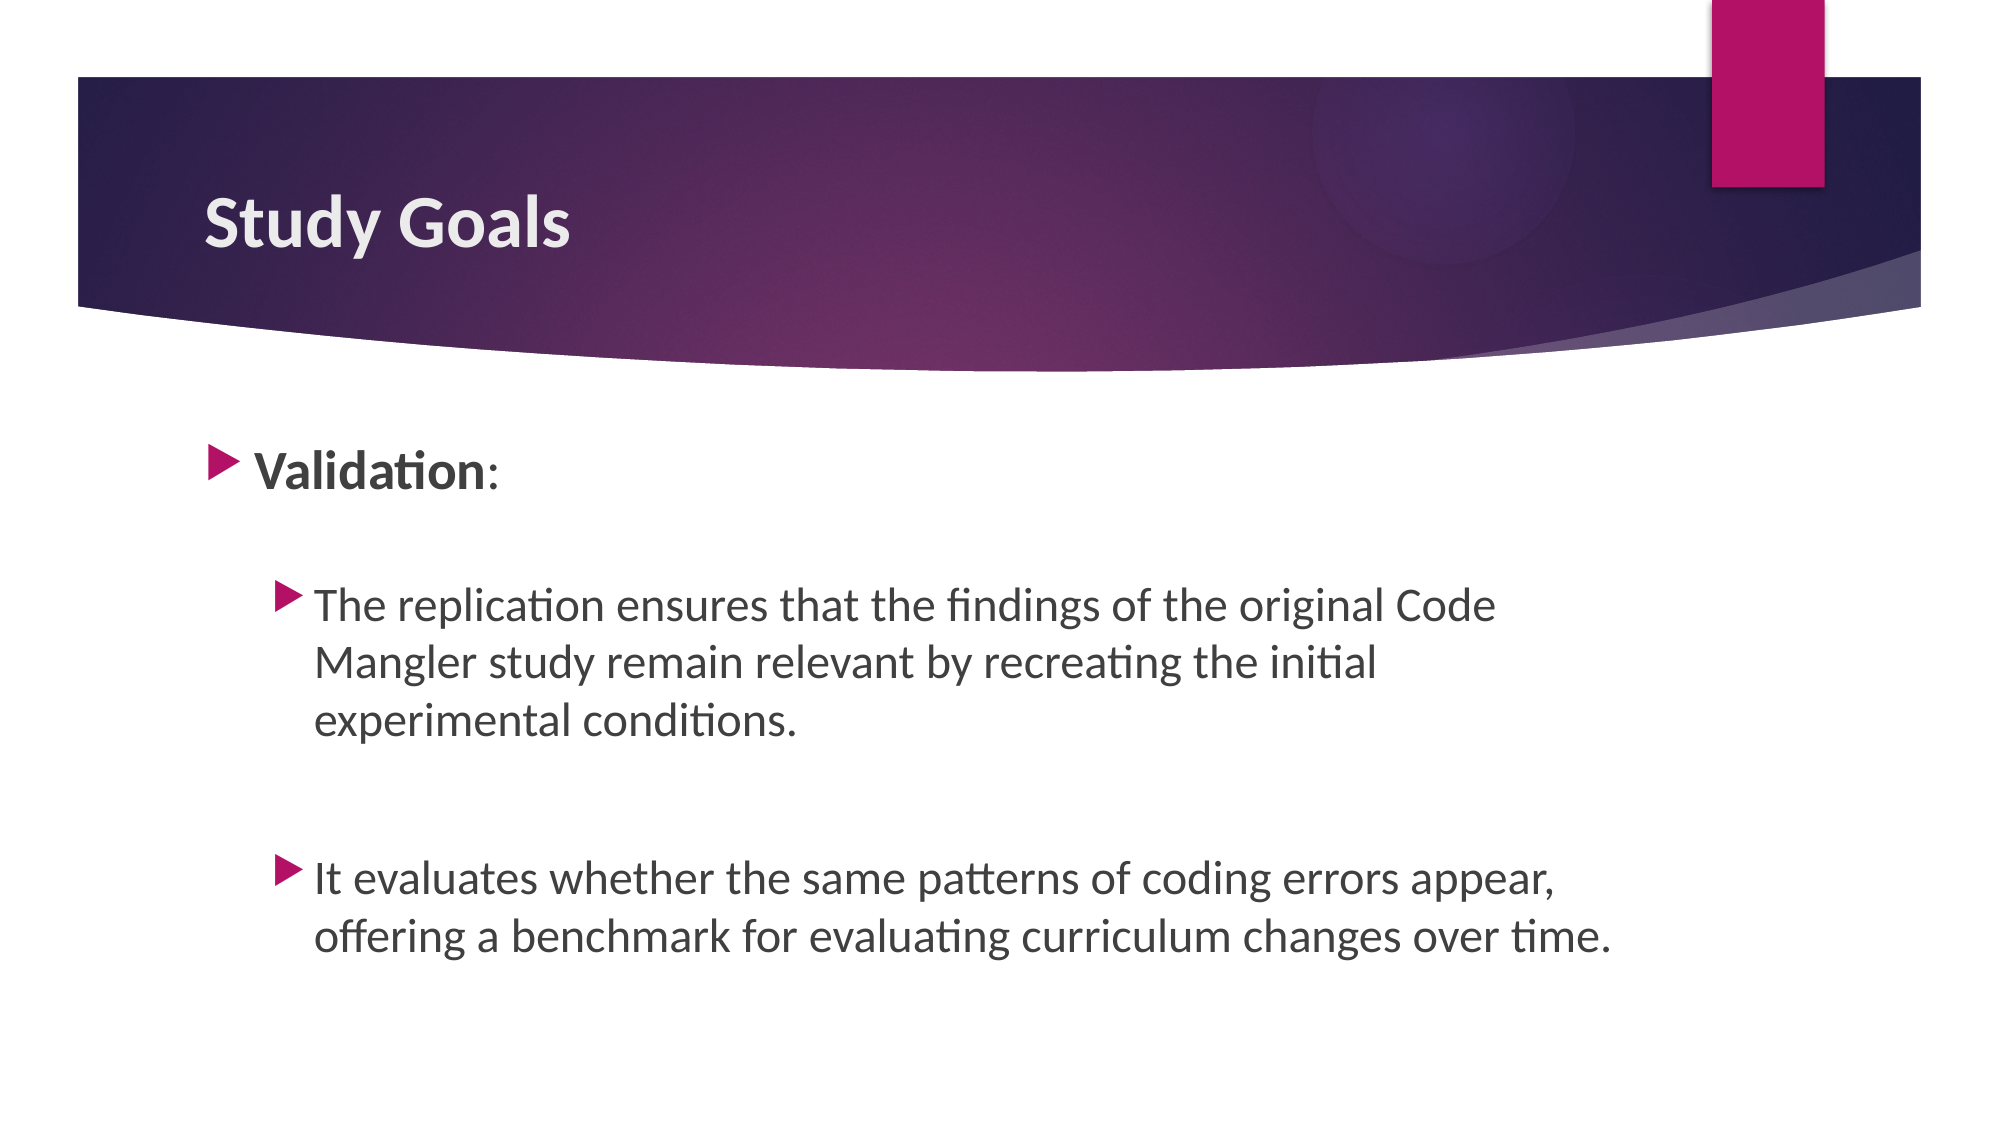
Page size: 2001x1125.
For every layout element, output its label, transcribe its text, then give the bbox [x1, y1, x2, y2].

title Study Goals [189, 159, 1627, 276]
list Validation: The replication ensures that the findings of the original Code Mangler study remain relevant by recreating the initial experimental conditions. It evaluates whether the same patterns of coding errors appear, offering a benchmark for evaluating curriculum changes over time. [189, 427, 1638, 988]
